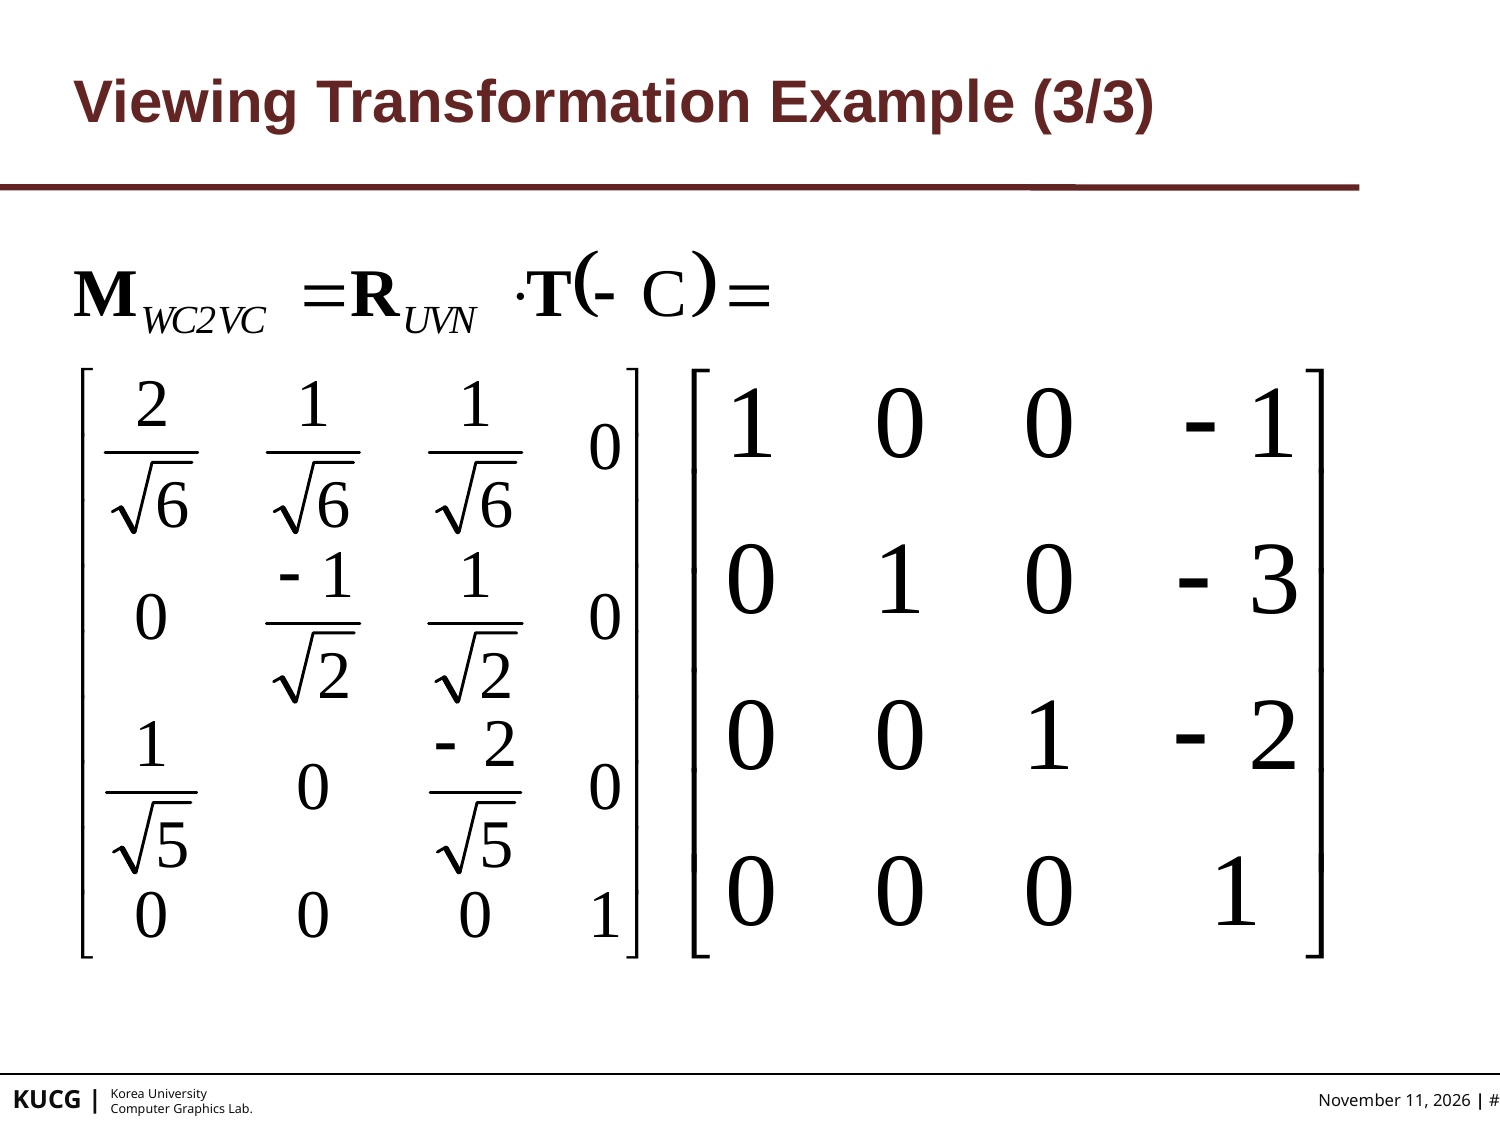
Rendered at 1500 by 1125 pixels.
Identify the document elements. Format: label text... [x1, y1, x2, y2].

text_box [64, 247, 1365, 977]
title Viewing Transformation Example (3/3) [44, 33, 1395, 164]
